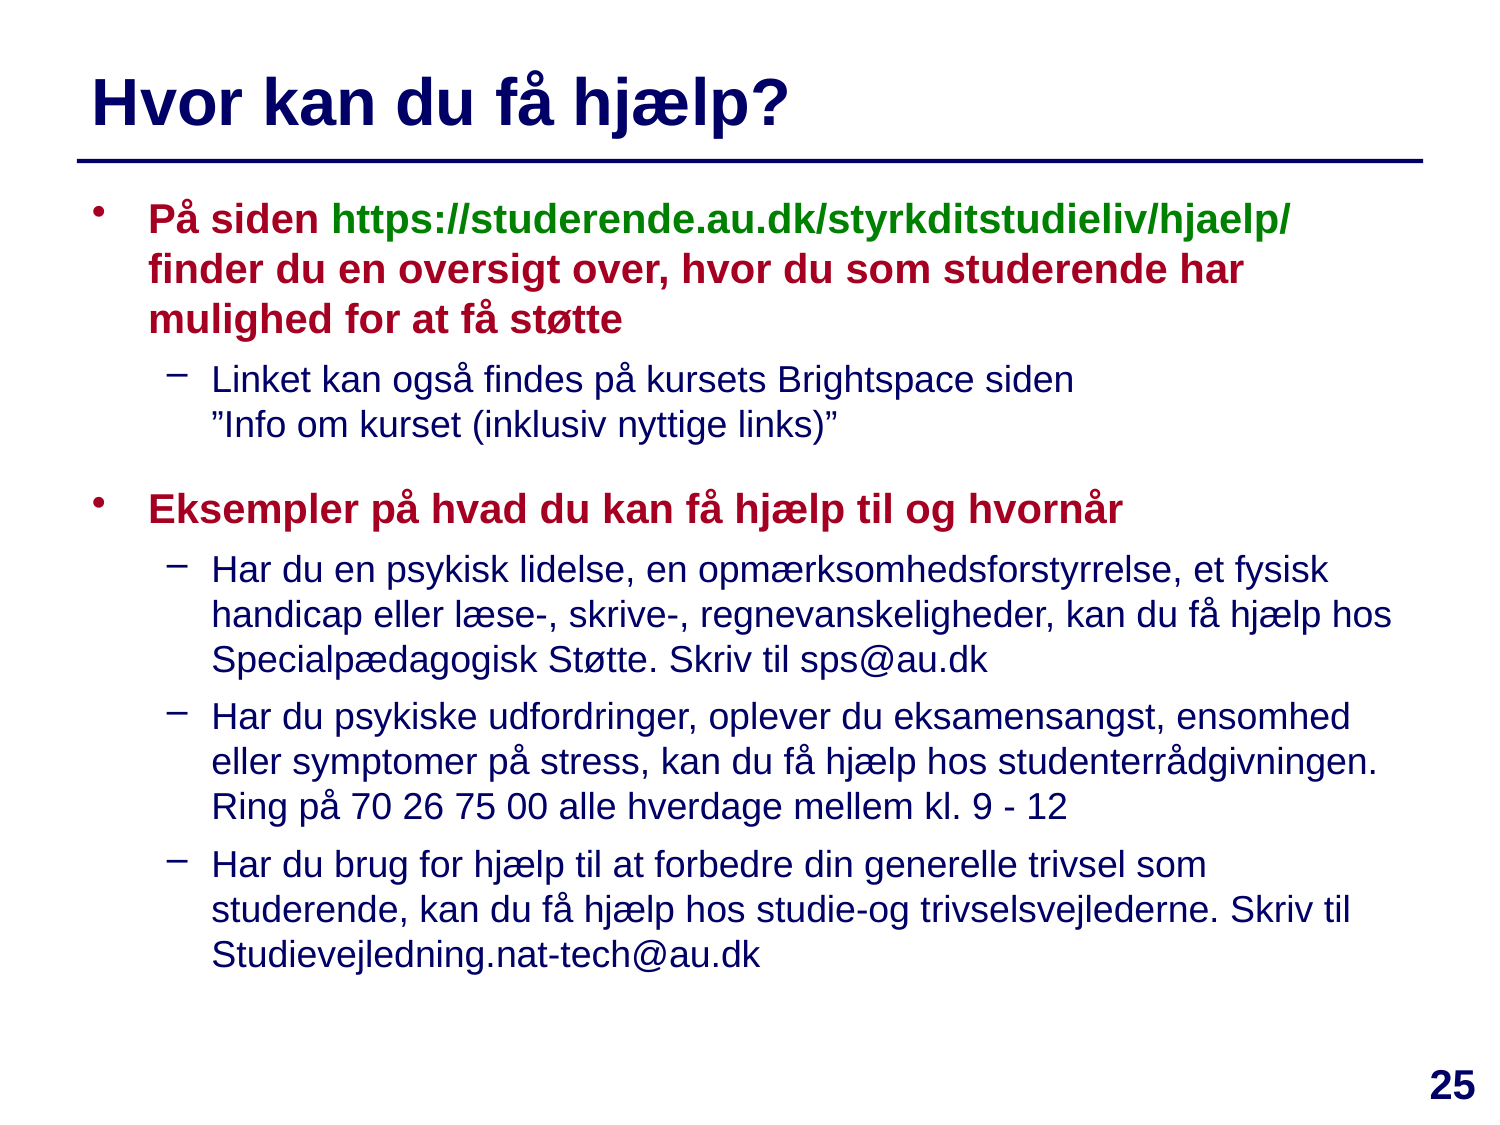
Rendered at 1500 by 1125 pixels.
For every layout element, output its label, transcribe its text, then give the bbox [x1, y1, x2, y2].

title Hvor kan du få hjælp? [76, 42, 1424, 155]
slide_number 25 [1399, 1049, 1500, 1125]
list På siden https://studerende.au.dk/styrkditstudieliv/hjaelp/ finder du en oversigt over, hvor du som studerende har mulighed for at få støtte Linket kan også findes på kursets Brightspace siden ”Info om kurset (inklusiv nyttige links)” Eksempler på hvad du kan få hjælp til og hvornår Har du en psykisk lidelse, en opmærksomhedsforstyrrelse, et fysisk handicap eller læse-, skrive-, regnevanskeligheder, kan du få hjælp hos Specialpædagogisk Støtte. Skriv til sps@au.dk Har du psykiske udfordringer, oplever du eksamensangst, ensomhed eller symptomer på stress, kan du få hjælp hos studenterrådgivningen. Ring på 70 26 75 00 alle hverdage mellem kl. 9 - 12 Har du brug for hjælp til at forbedre din generelle trivsel som studerende, kan du få hjælp hos studie-og trivselsvejlederne. Skriv til Studievejledning.nat-tech@au.dk [76, 184, 1424, 1000]
